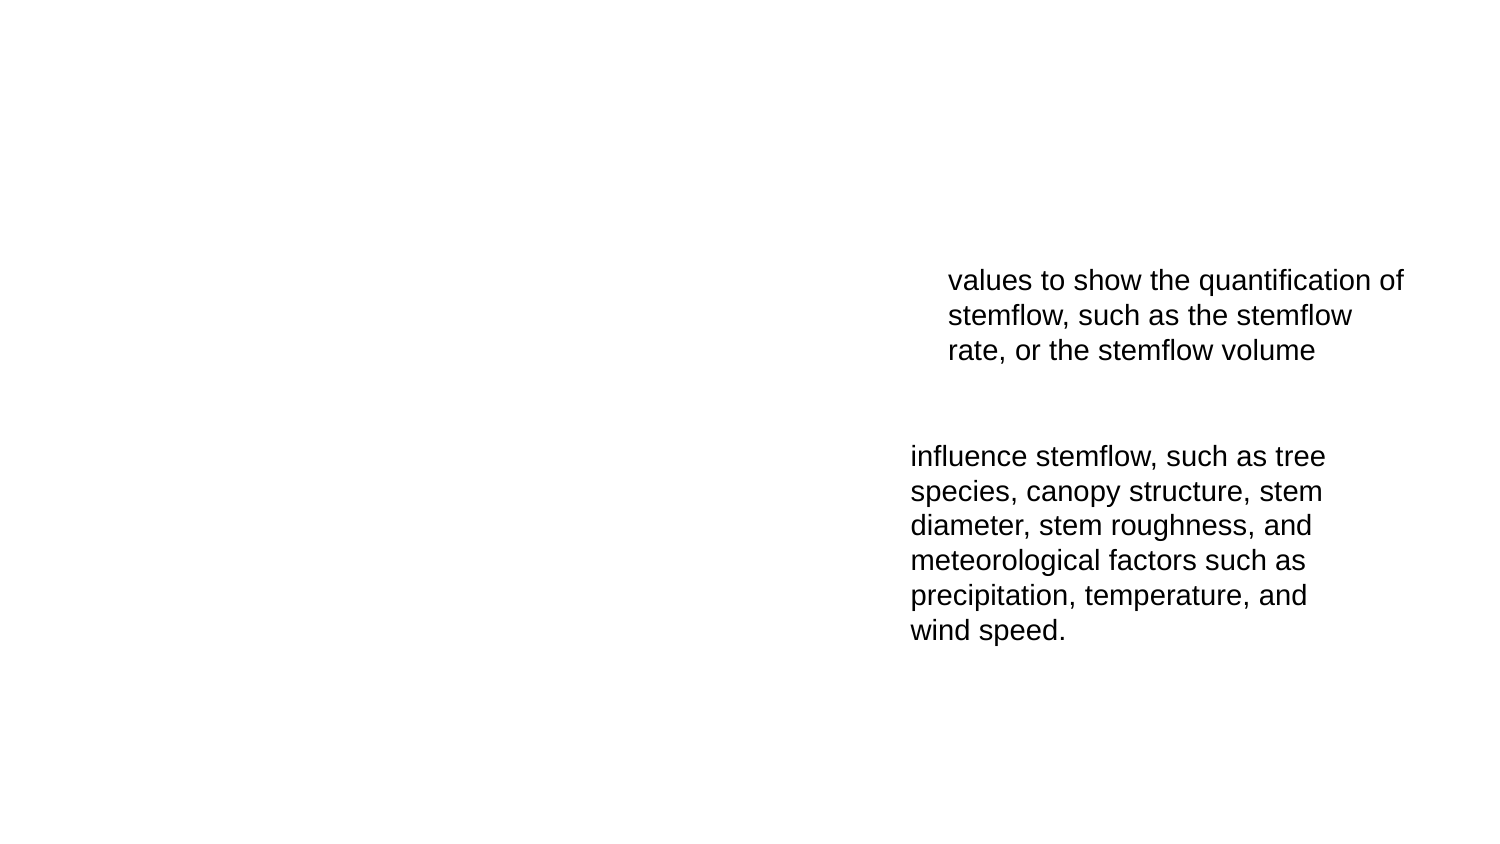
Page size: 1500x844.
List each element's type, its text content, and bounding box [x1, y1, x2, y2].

text_box influence stemflow, such as tree species, canopy structure, stem diameter, stem roughness, and meteorological factors such as precipitation, temperature, and wind speed. [895, 421, 1388, 662]
text_box values to show the quantification of stemflow, such as the stemflow rate, or the stemflow volume [933, 246, 1426, 382]
